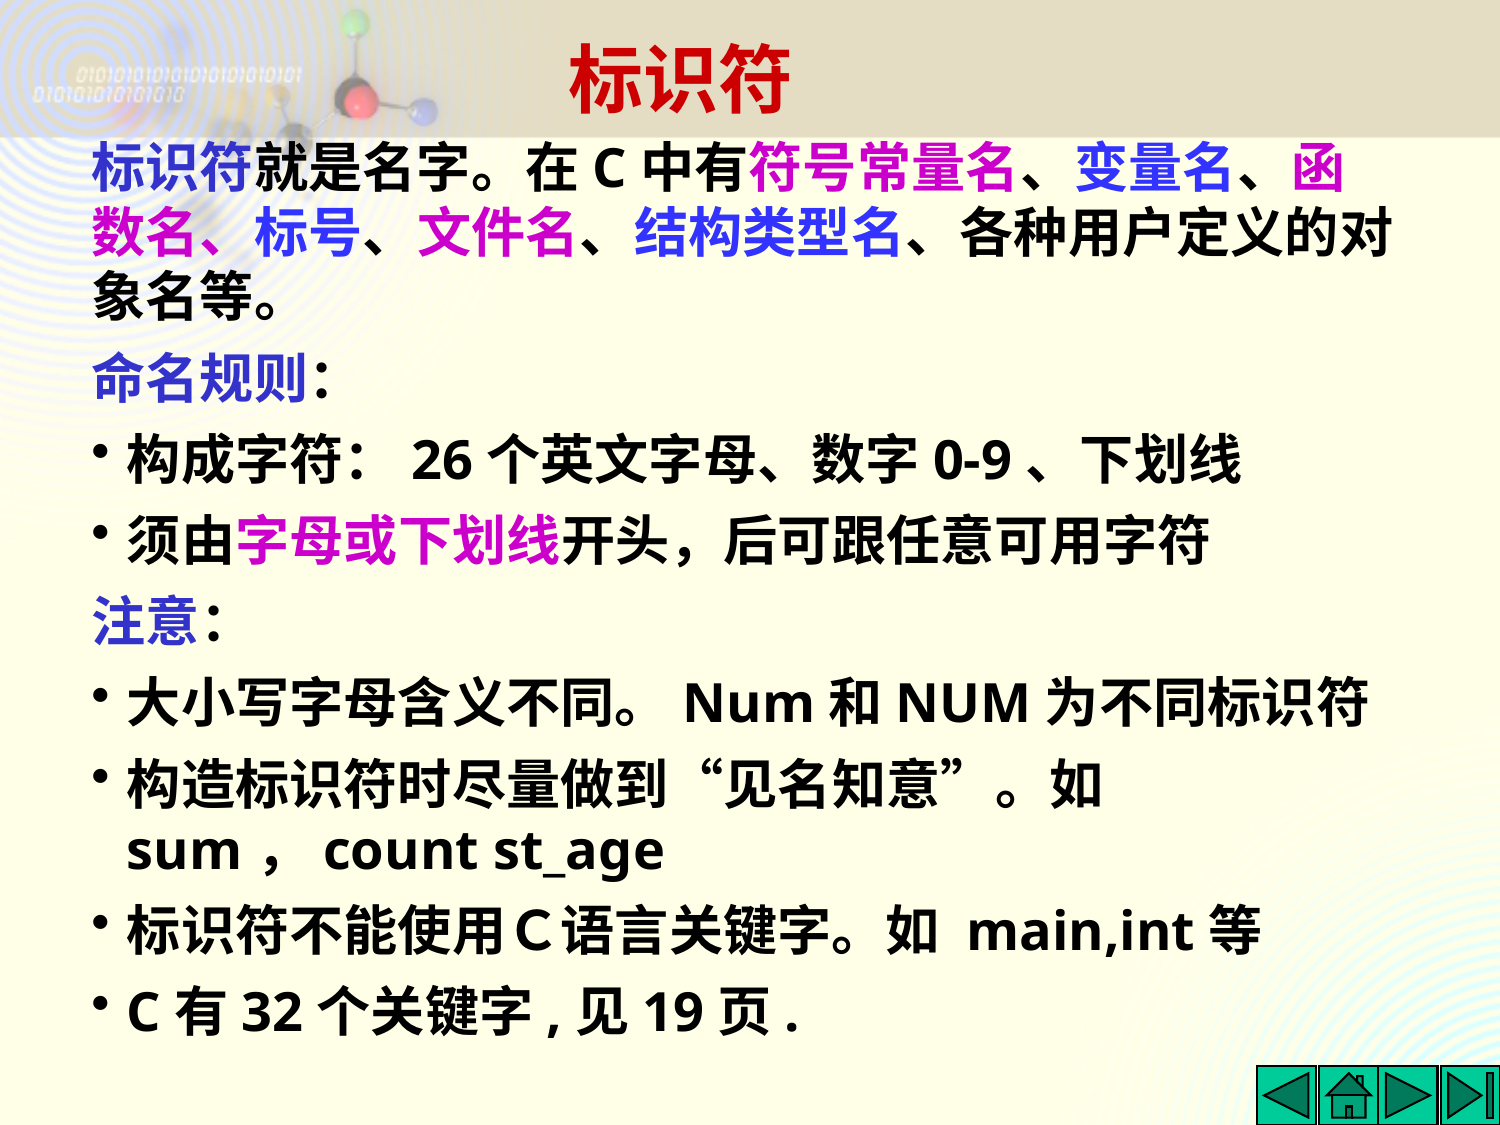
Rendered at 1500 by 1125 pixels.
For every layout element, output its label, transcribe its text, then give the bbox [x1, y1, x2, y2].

text_box 标识符就是名字。在C中有符号常量名、变量名、函数名、标号、文件名、结构类型名、各种用户定义的对象名等。 命名规则： 构成字符：26个英文字母、数字0-9、下划线 须由字母或下划线开头，后可跟任意可用字符 注意： 大小写字母含义不同。Num和NUM为不同标识符 构造标识符时尽量做到“见名知意”。如sum，count st_age 标识符不能使用Ｃ语言关键字。如 main,int等 C有32个关键字,见19页. [76, 125, 1415, 1125]
text_box [187, 37, 387, 113]
text_box 标识符 [387, 24, 975, 125]
